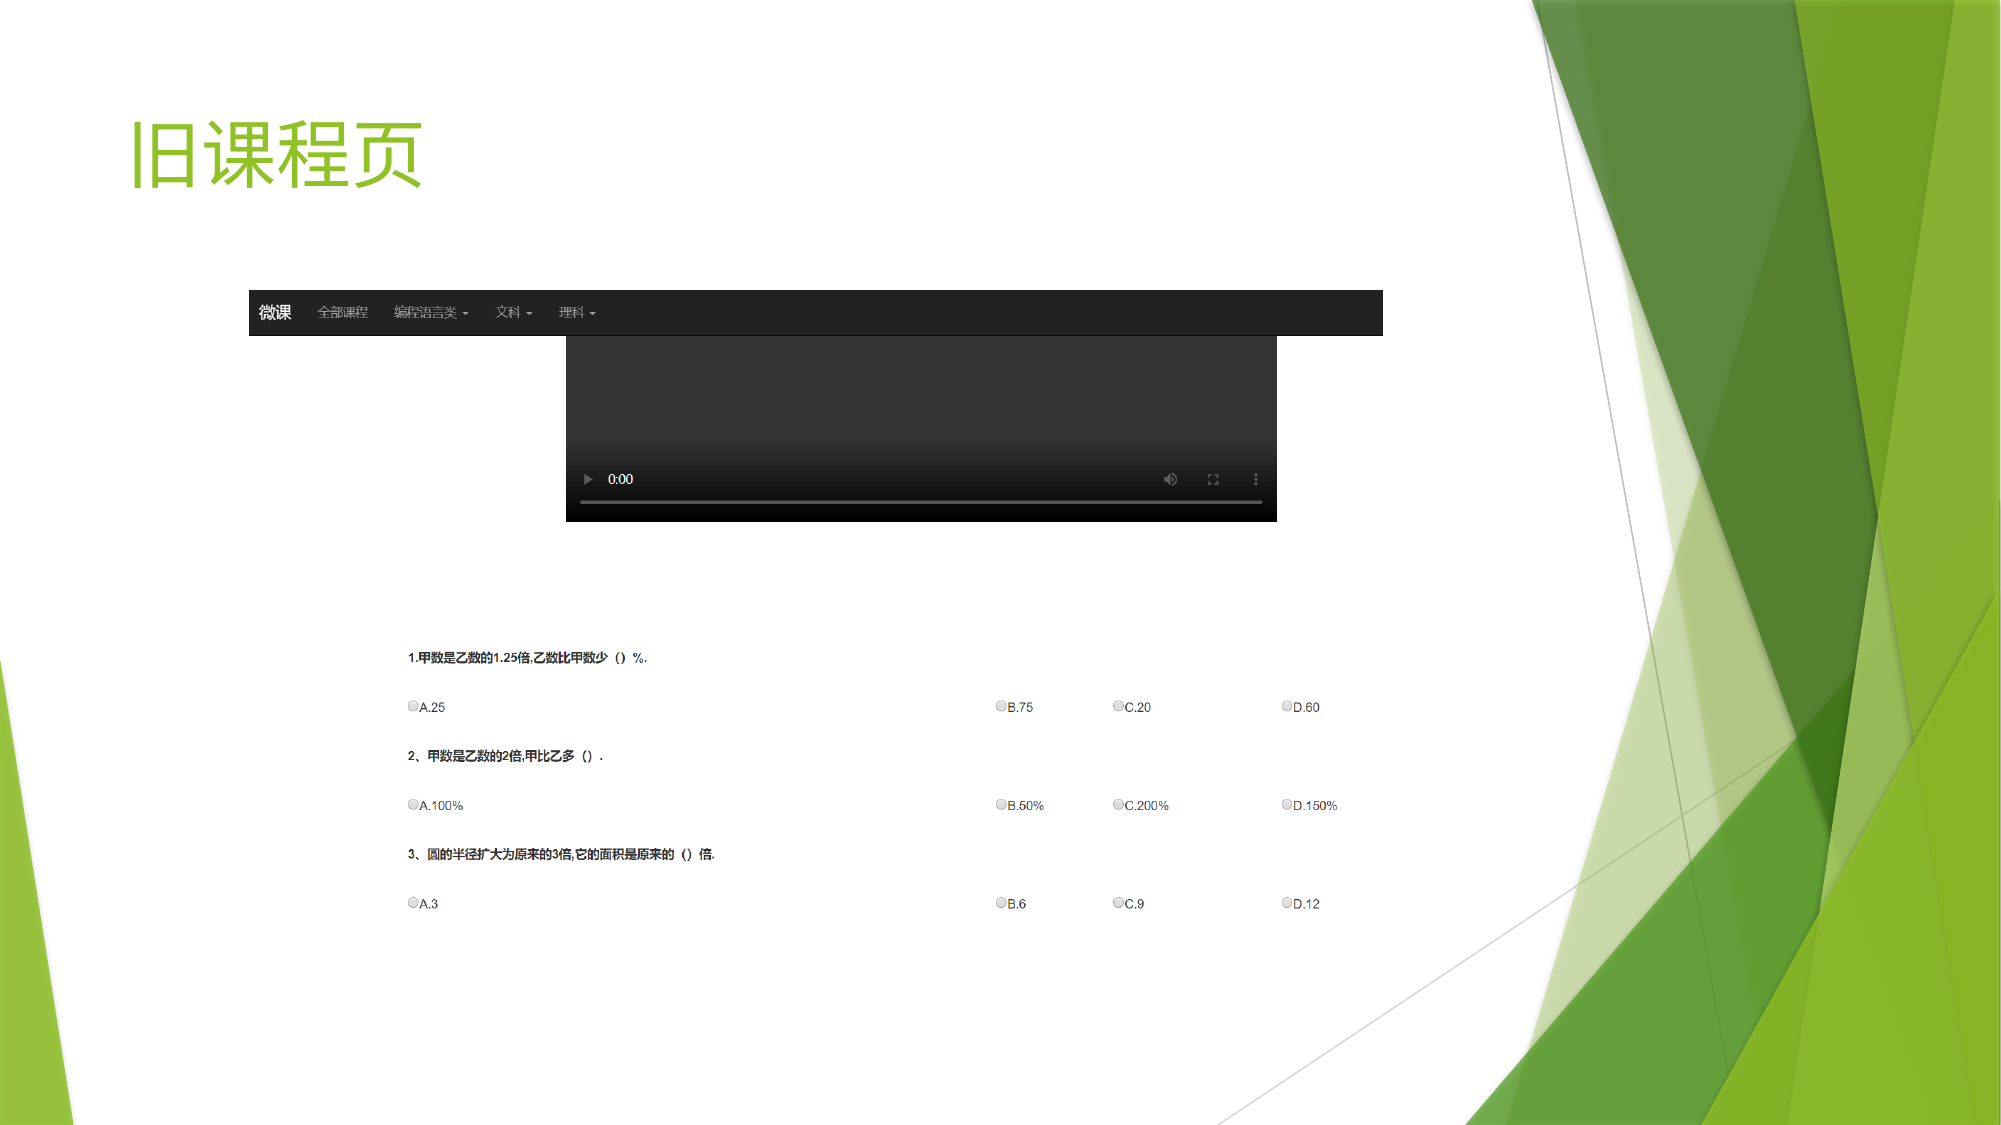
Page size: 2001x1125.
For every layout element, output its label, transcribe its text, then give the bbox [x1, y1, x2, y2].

title 旧课程页 [111, 99, 1522, 317]
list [248, 290, 1384, 928]
